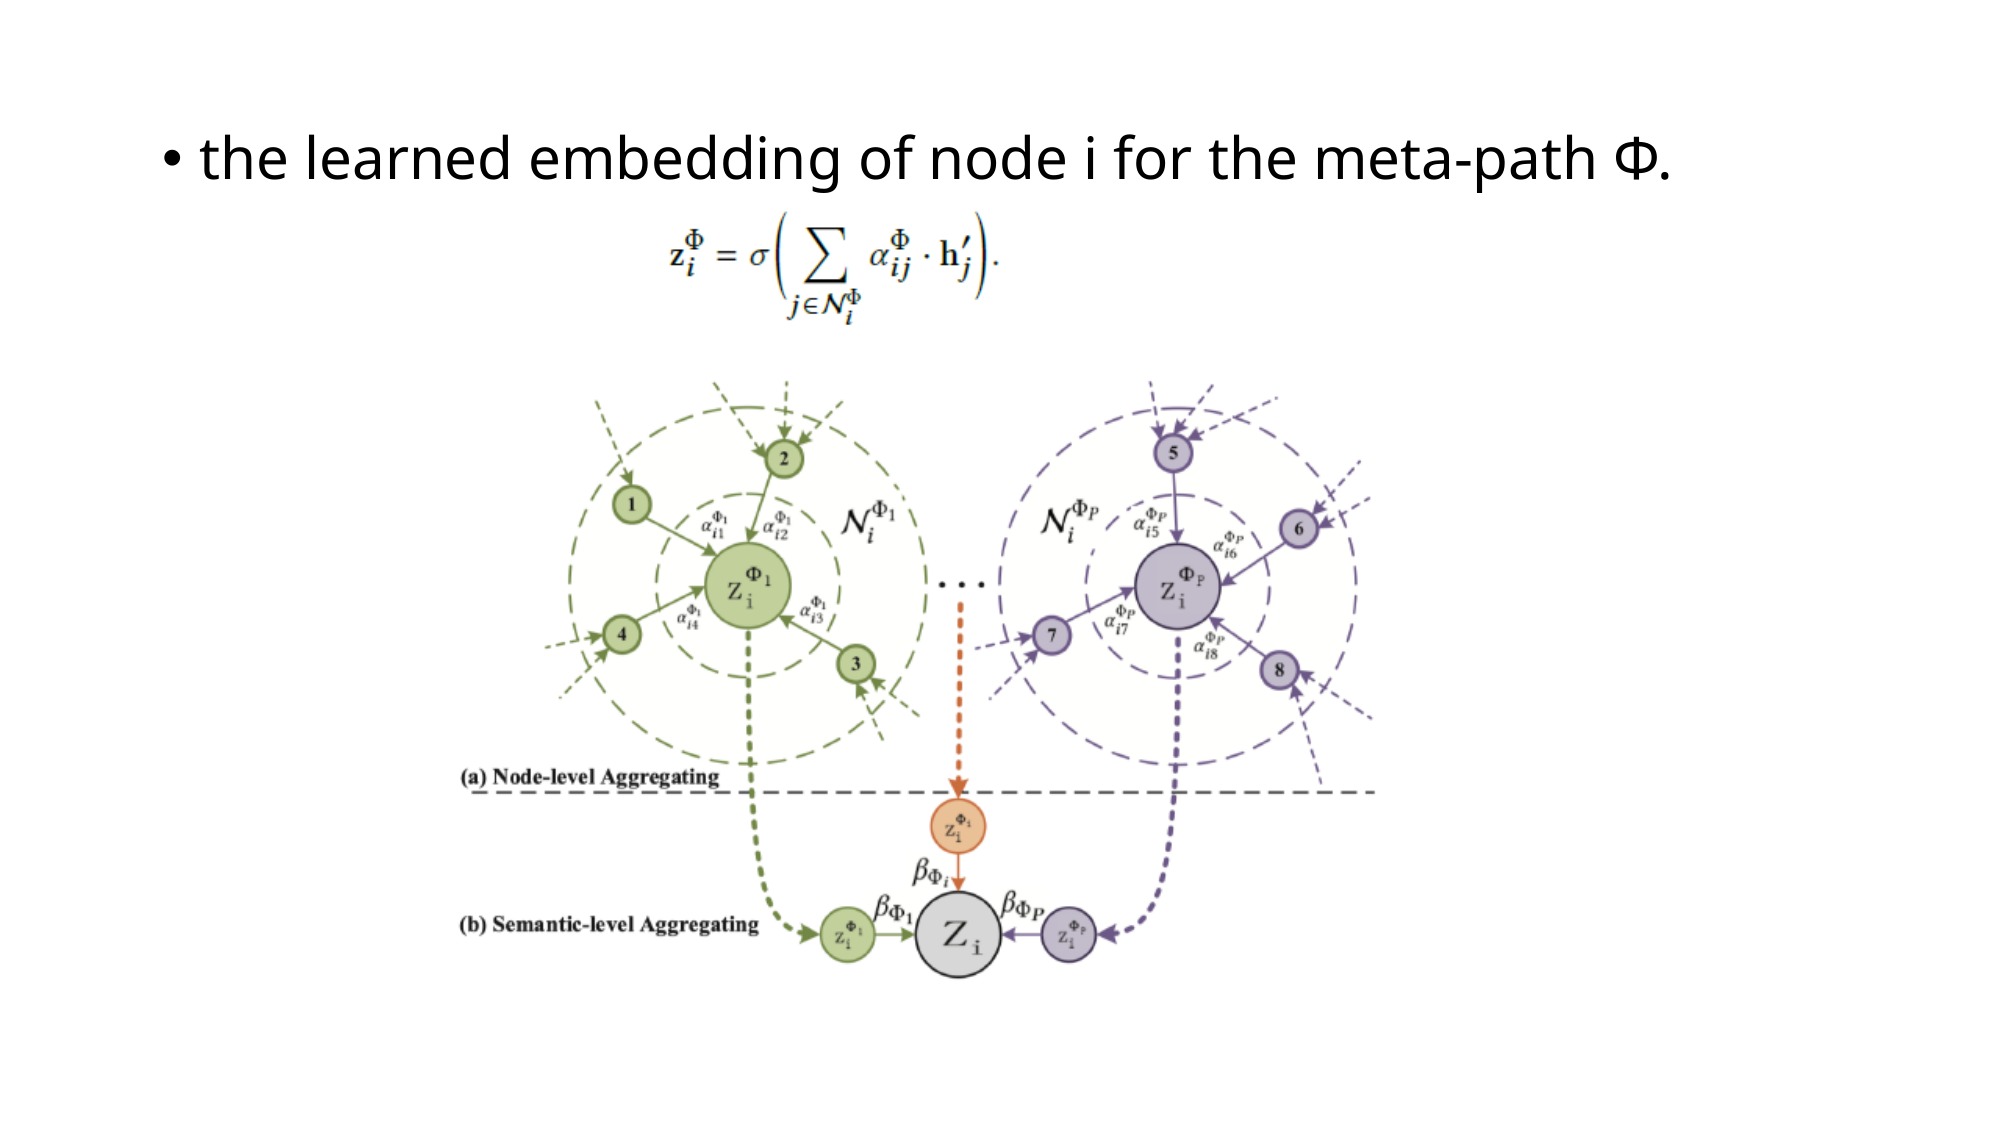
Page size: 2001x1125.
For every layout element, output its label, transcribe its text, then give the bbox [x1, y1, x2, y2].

picture [662, 198, 1005, 336]
list the learned embedding of node i for the meta-path Φ. [146, 121, 1863, 1014]
picture [384, 361, 1433, 988]
